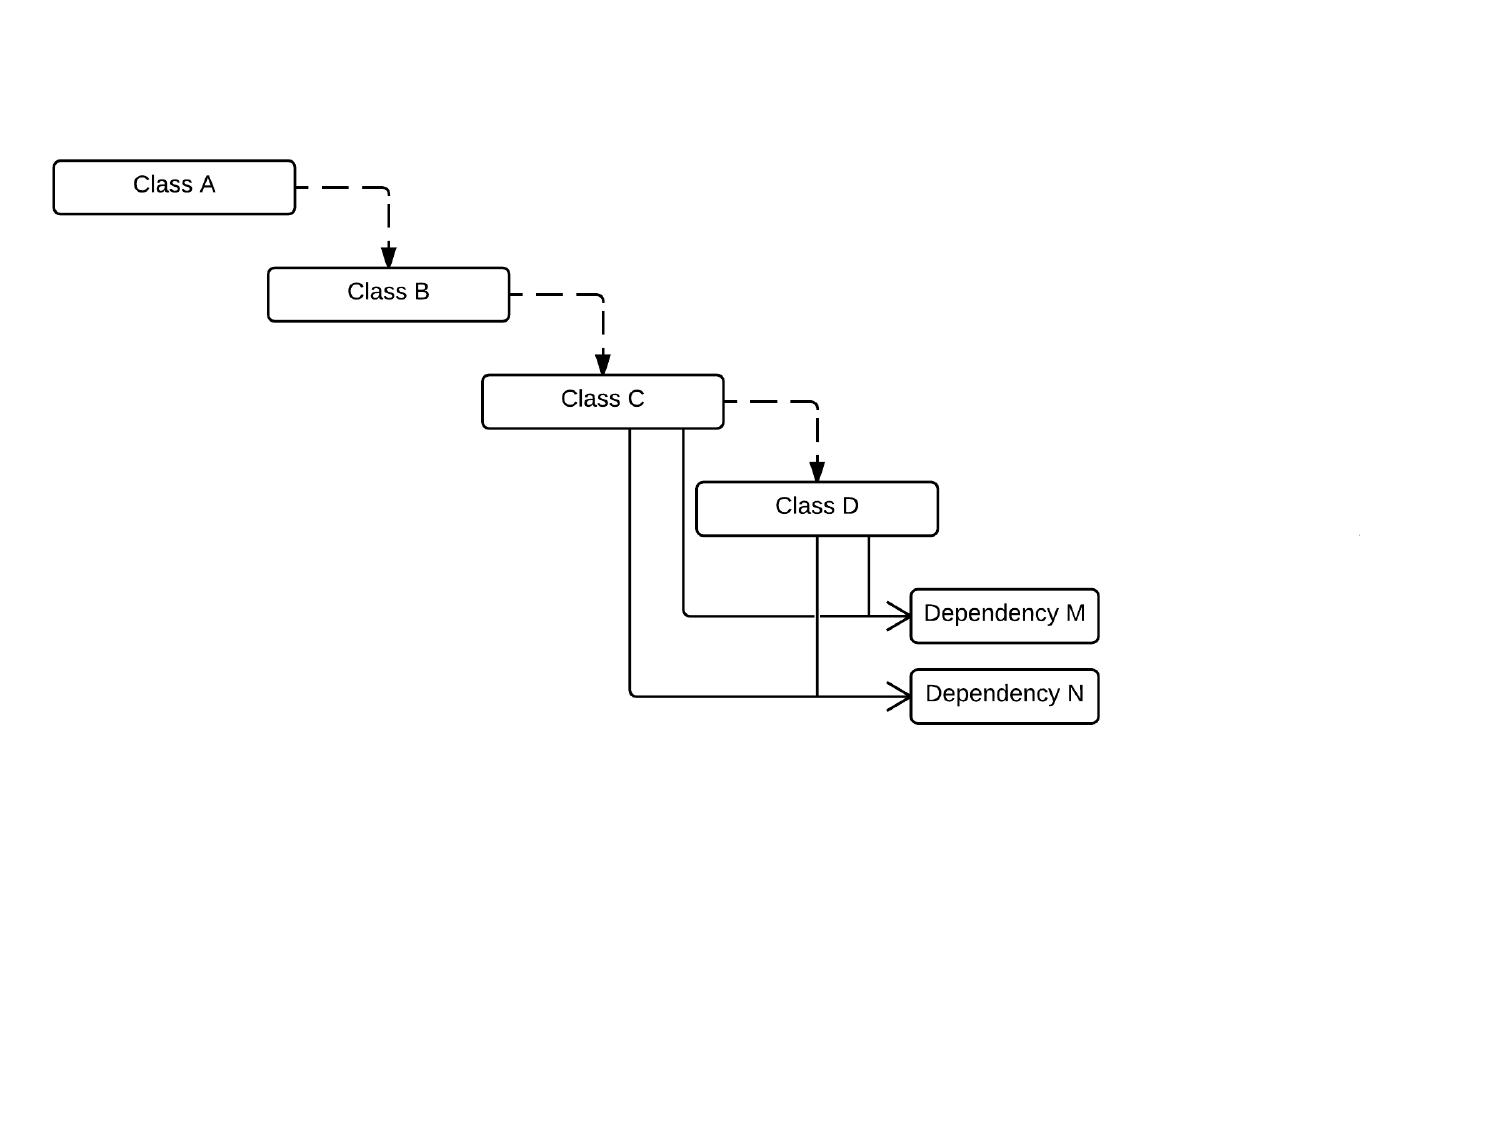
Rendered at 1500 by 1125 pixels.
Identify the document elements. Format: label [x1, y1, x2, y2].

picture [0, 107, 1500, 1018]
